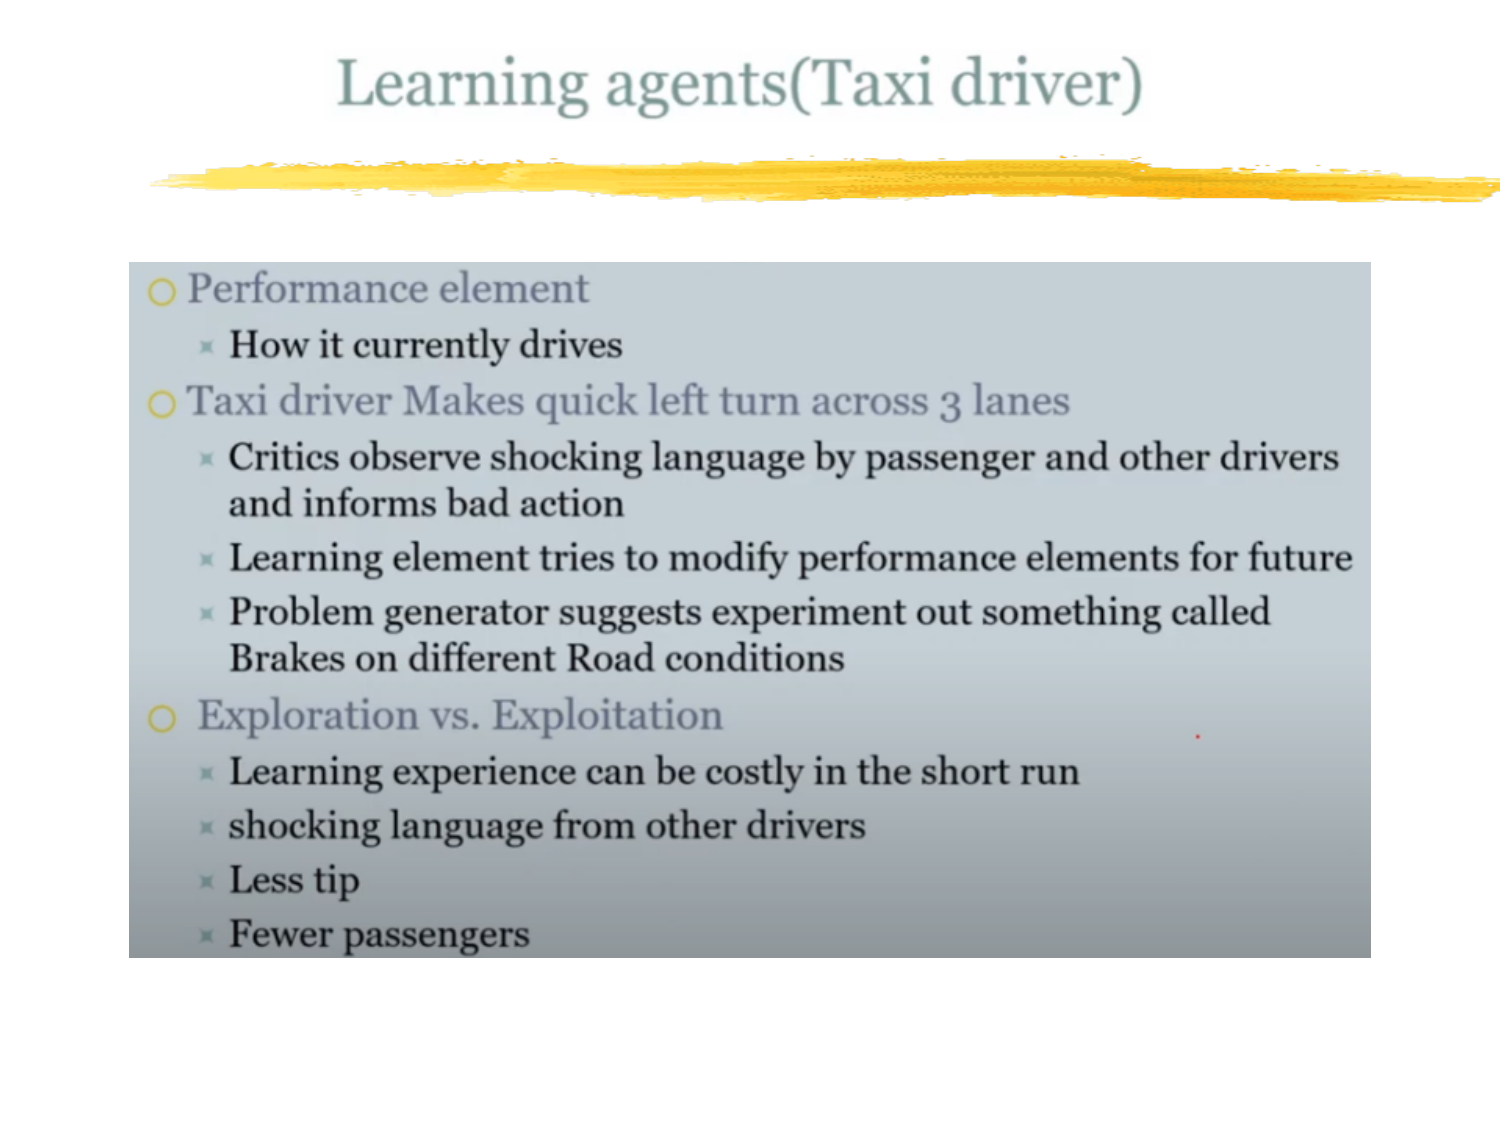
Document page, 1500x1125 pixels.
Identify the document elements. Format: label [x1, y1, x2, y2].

picture [150, 149, 1500, 213]
picture [324, 49, 1151, 123]
picture [129, 262, 1371, 959]
